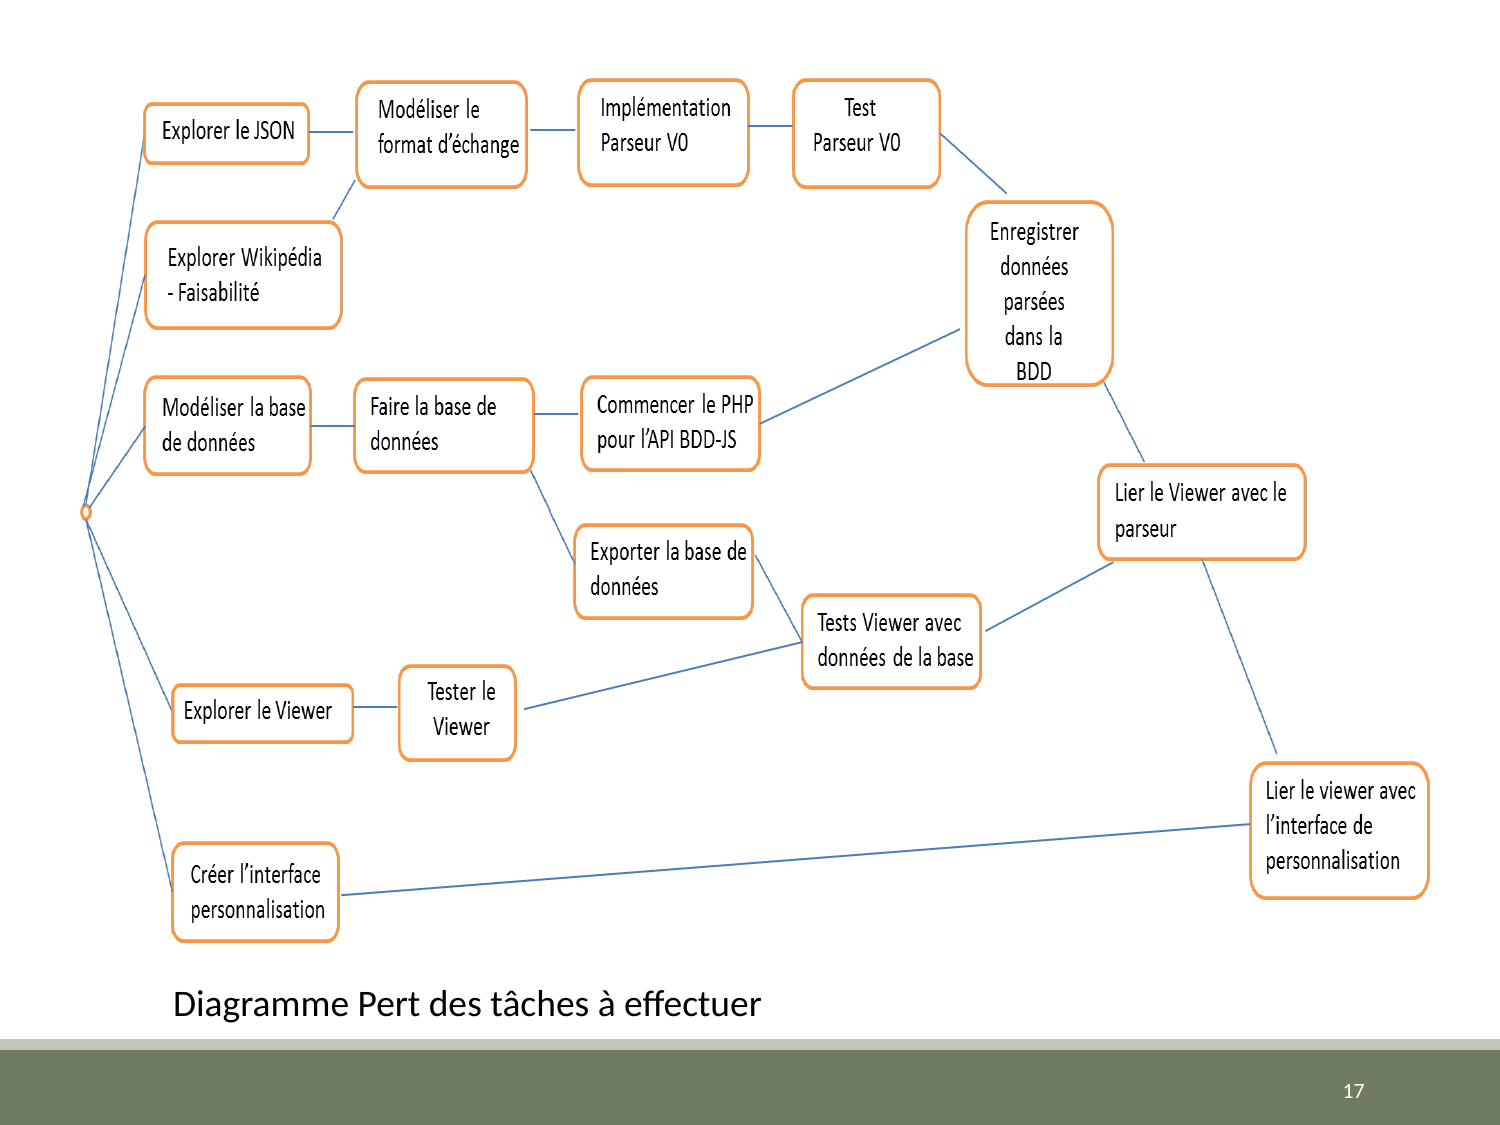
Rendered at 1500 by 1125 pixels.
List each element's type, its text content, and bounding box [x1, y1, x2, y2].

text_box Diagramme Pert des tâches à effectuer [158, 971, 1092, 1032]
picture [80, 77, 1454, 946]
slide_number 17 [1218, 1059, 1380, 1120]
